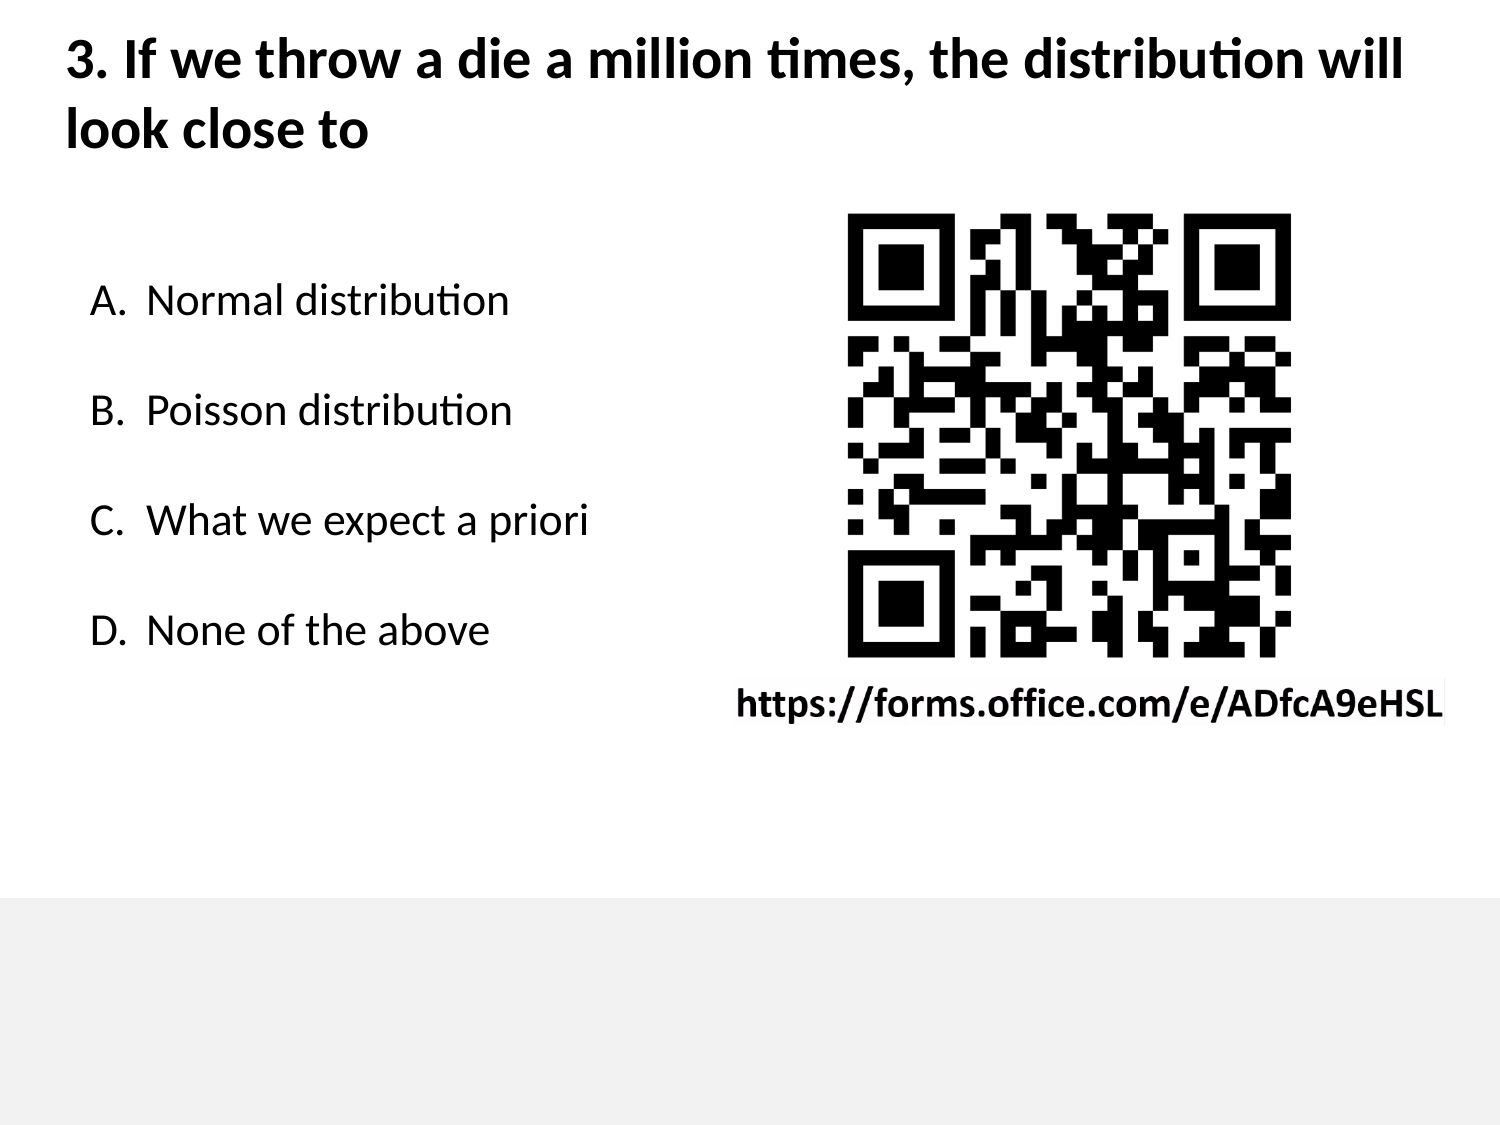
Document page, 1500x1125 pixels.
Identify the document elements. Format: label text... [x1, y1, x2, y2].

title 3. If we throw a die a million times, the distribution will look close to [50, 12, 1463, 200]
text_box Normal distribution Poisson distribution What we expect a priori None of the above [74, 262, 715, 663]
picture [720, 191, 1451, 738]
